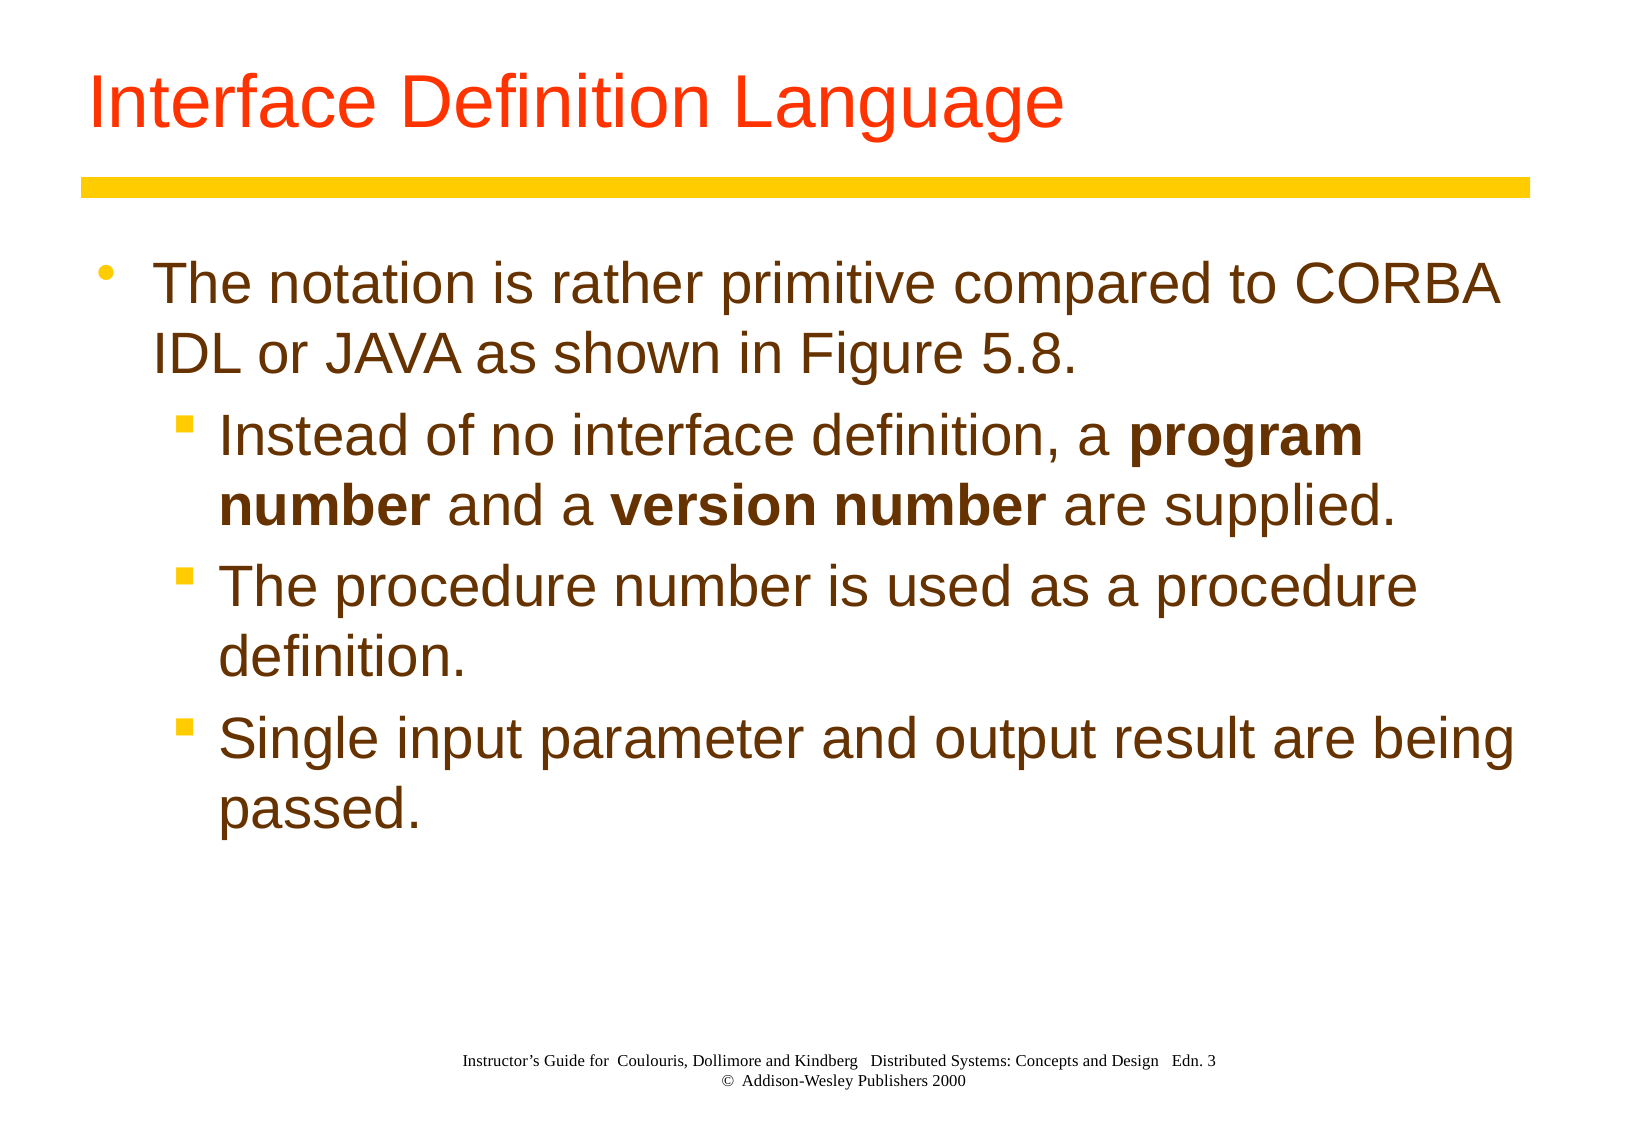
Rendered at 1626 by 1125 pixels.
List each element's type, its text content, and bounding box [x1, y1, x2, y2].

footer Instructor’s Guide for Coulouris, Dollimore and Kindberg Distributed Systems: Concepts and Design Edn. 3 © Addison-Wesley Publishers 2000 [351, 1049, 1341, 1098]
title Interface Definition Language [71, 37, 1531, 151]
list The notation is rather primitive compared to CORBA IDL or JAVA as shown in Figure 5.8. Instead of no interface definition, a program number and a version number are supplied. The procedure number is used as a procedure definition. Single input parameter and output result are being passed. [80, 237, 1535, 1026]
